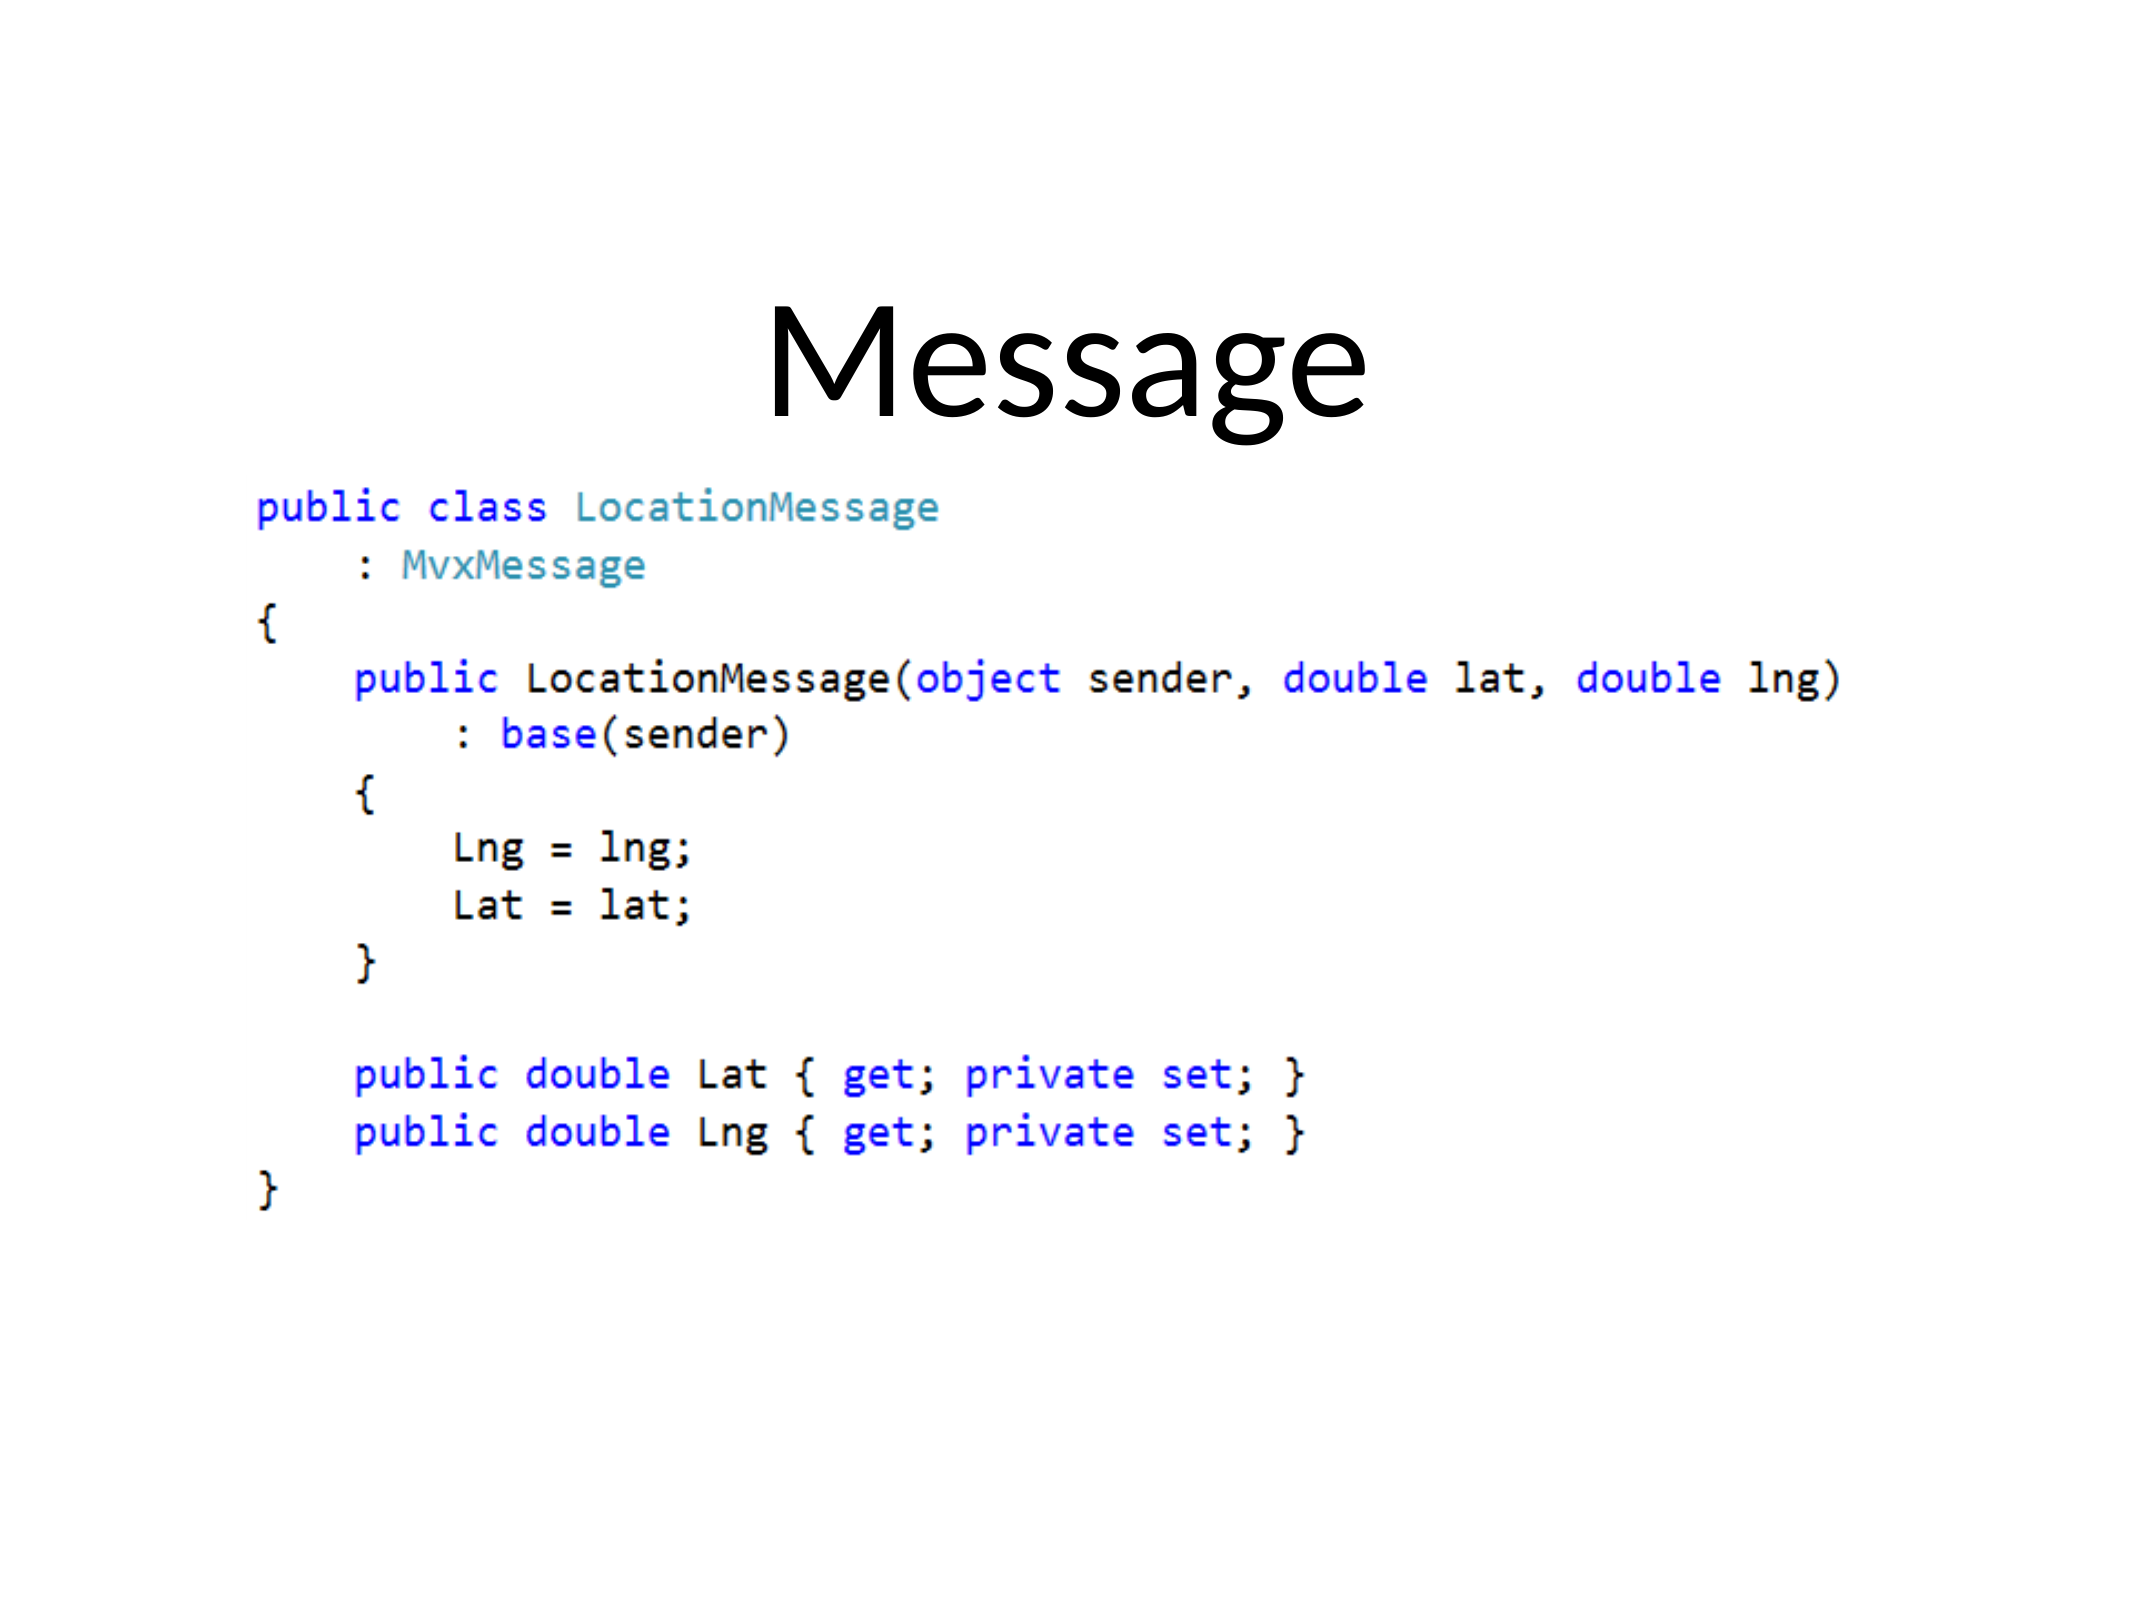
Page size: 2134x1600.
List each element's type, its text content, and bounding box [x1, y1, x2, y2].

title Message [106, 247, 2028, 449]
picture [245, 475, 1888, 1221]
